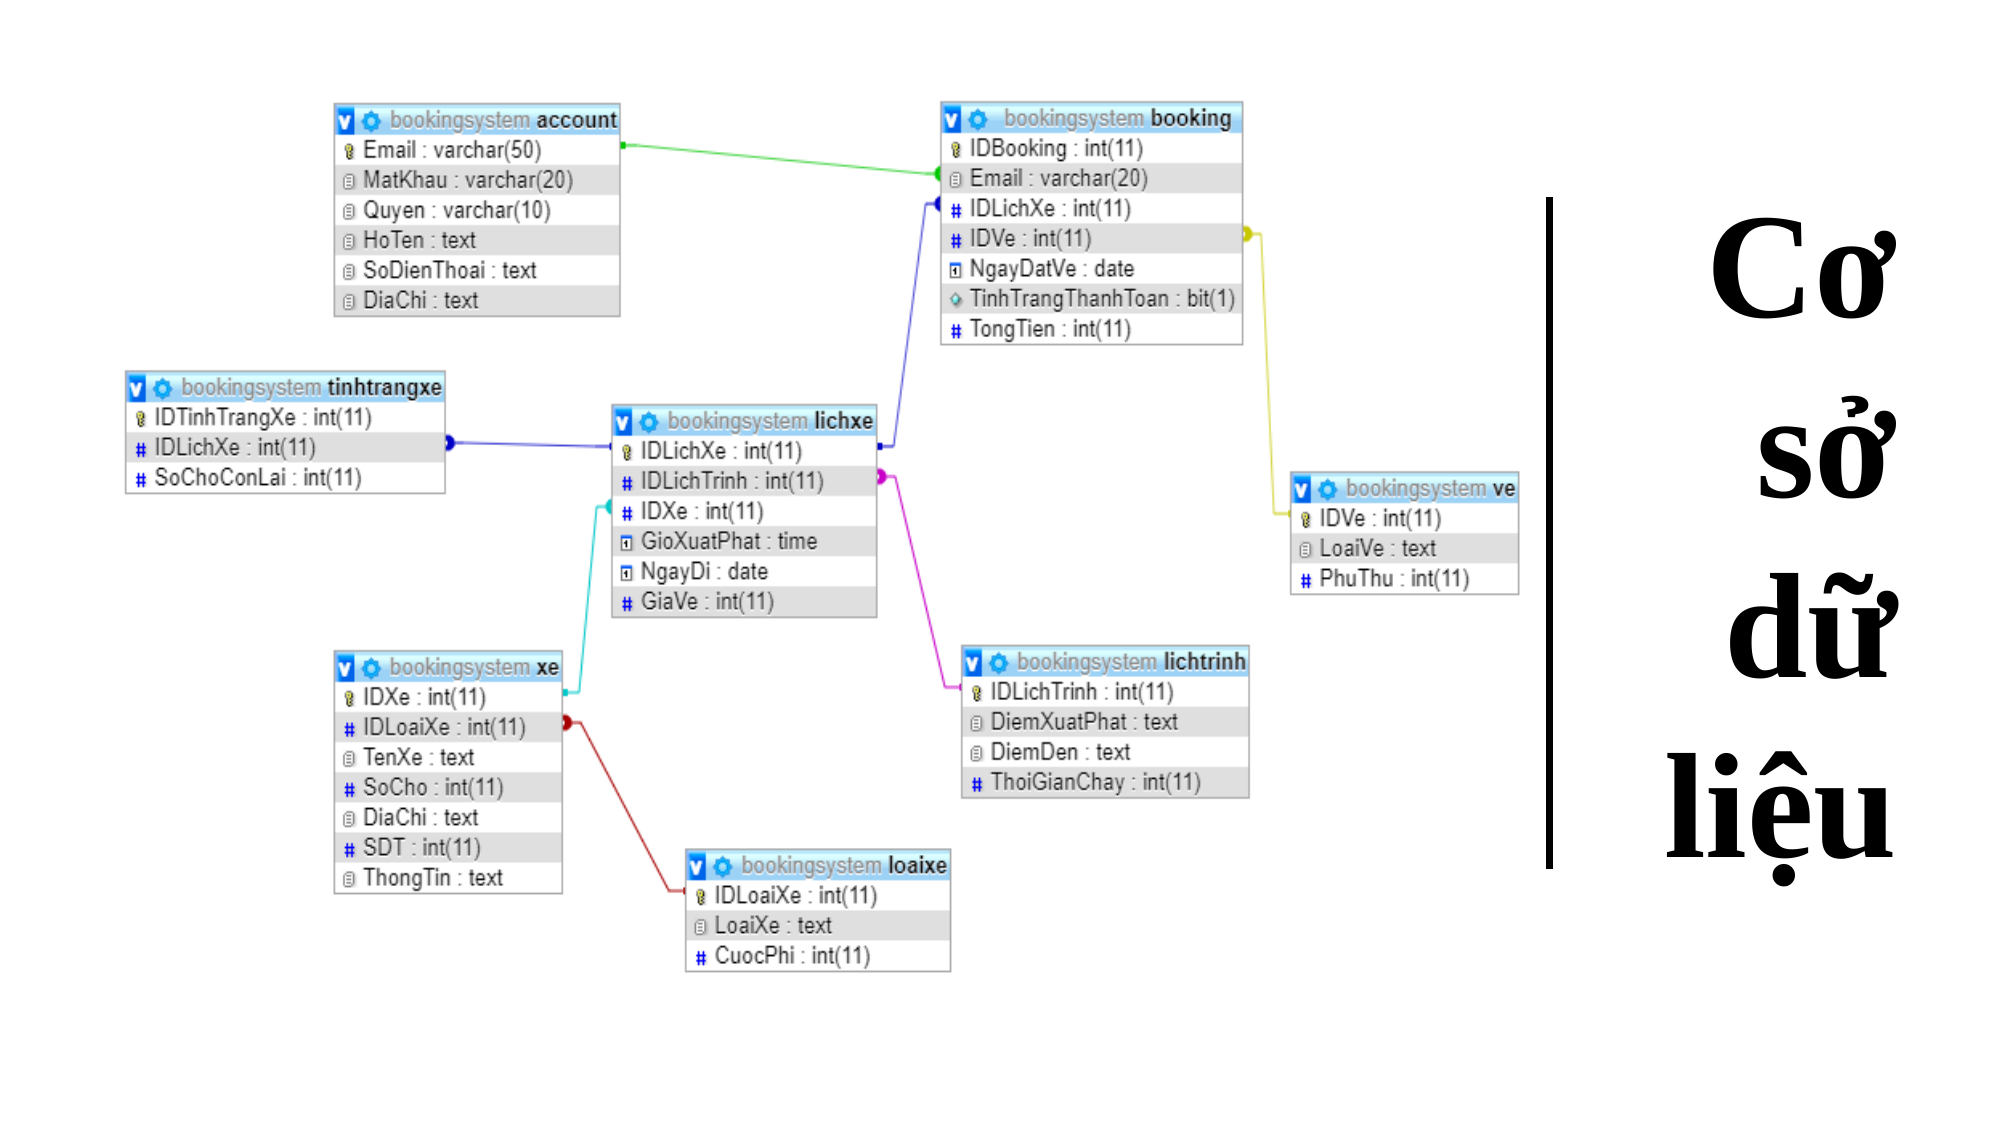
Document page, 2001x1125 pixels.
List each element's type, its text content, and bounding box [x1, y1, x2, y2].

picture [114, 96, 1527, 982]
text_box Cơ sở dữ liệu [1549, 160, 1913, 896]
